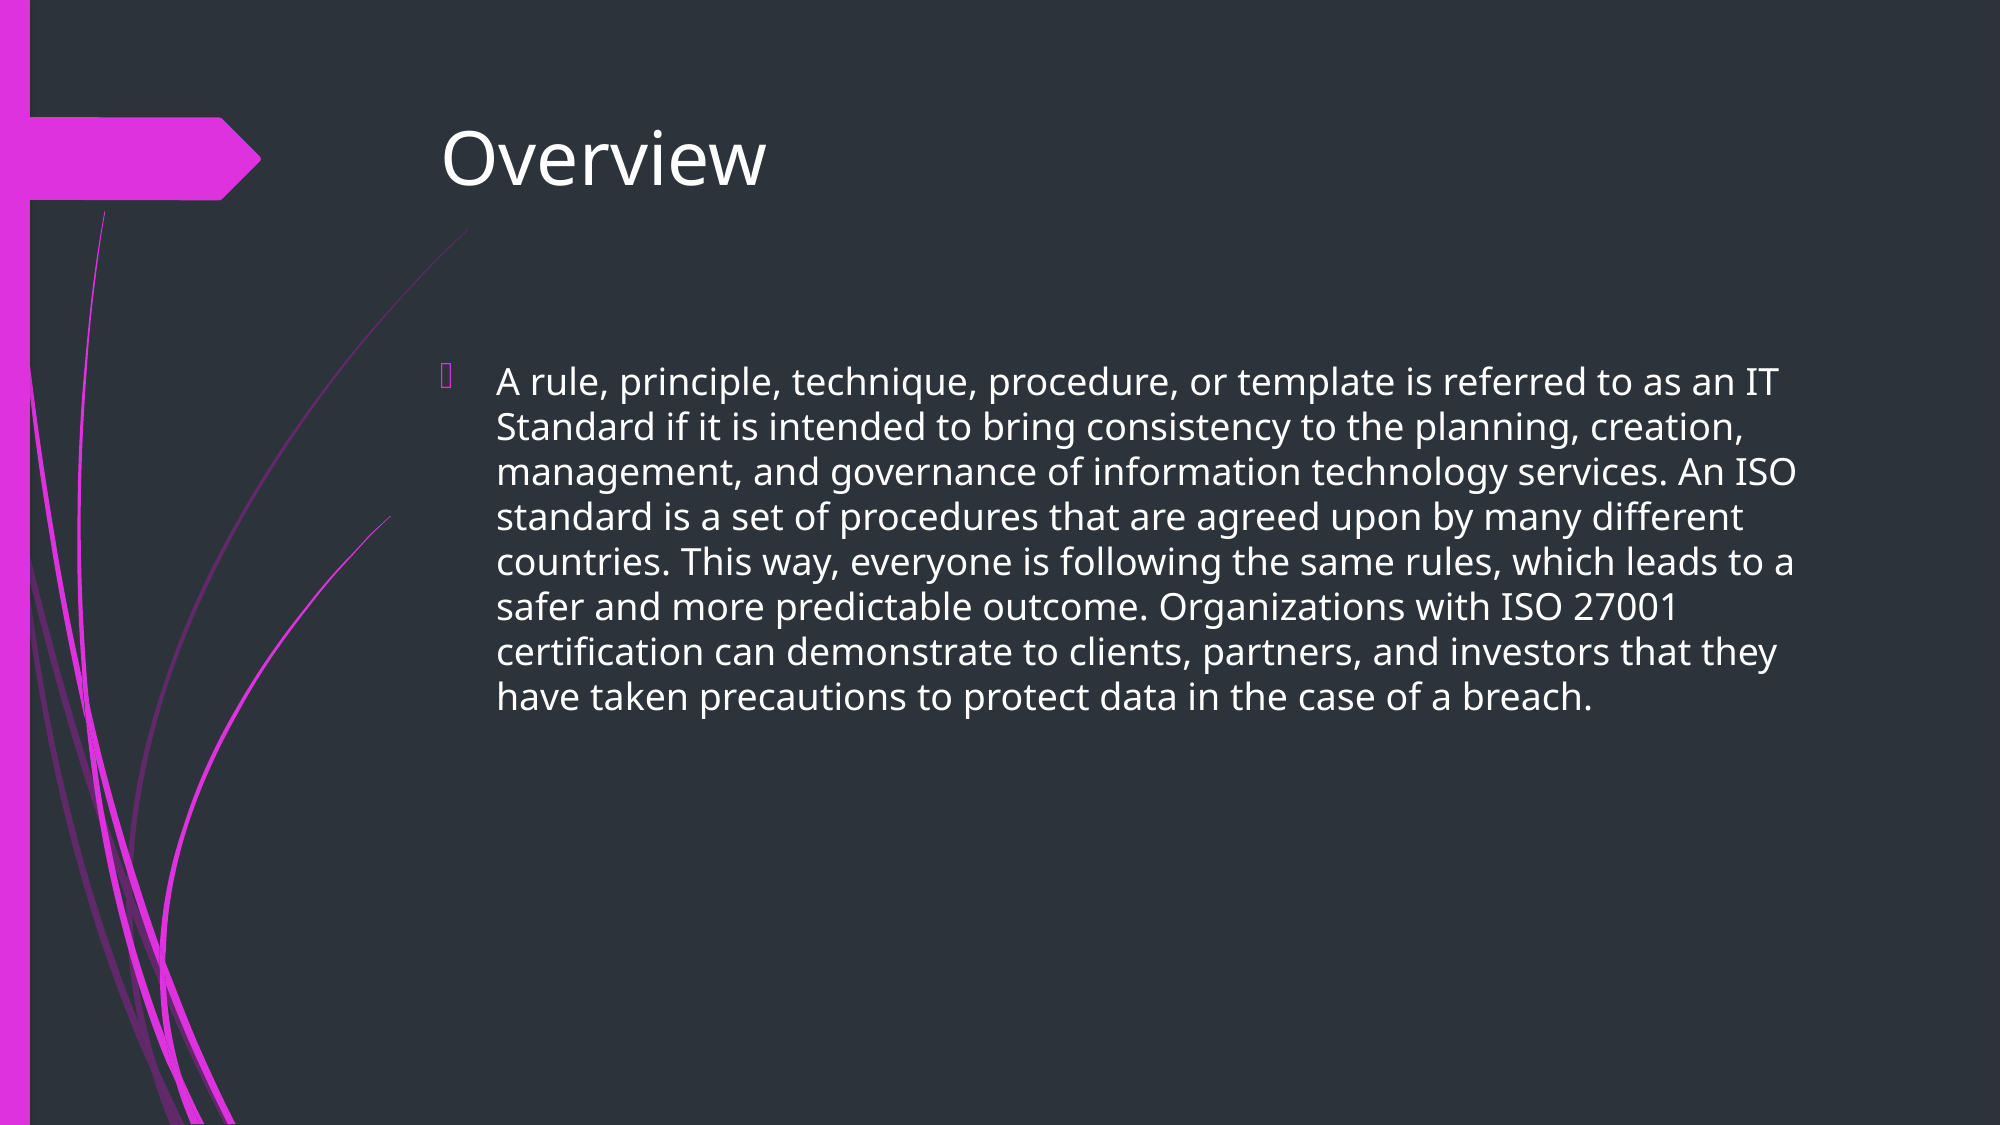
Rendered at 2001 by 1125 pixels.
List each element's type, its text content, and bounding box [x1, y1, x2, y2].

list A rule, principle, technique, procedure, or template is referred to as an IT Standard if it is intended to bring consistency to the planning, creation, management, and governance of information technology services. An ISO standard is a set of procedures that are agreed upon by many different countries. This way, everyone is following the same rules, which leads to a safer and more predictable outcome. Organizations with ISO 27001 certification can demonstrate to clients, partners, and investors that they have taken precautions to protect data in the case of a breach. [424, 350, 1888, 970]
title Overview [425, 102, 1888, 313]
